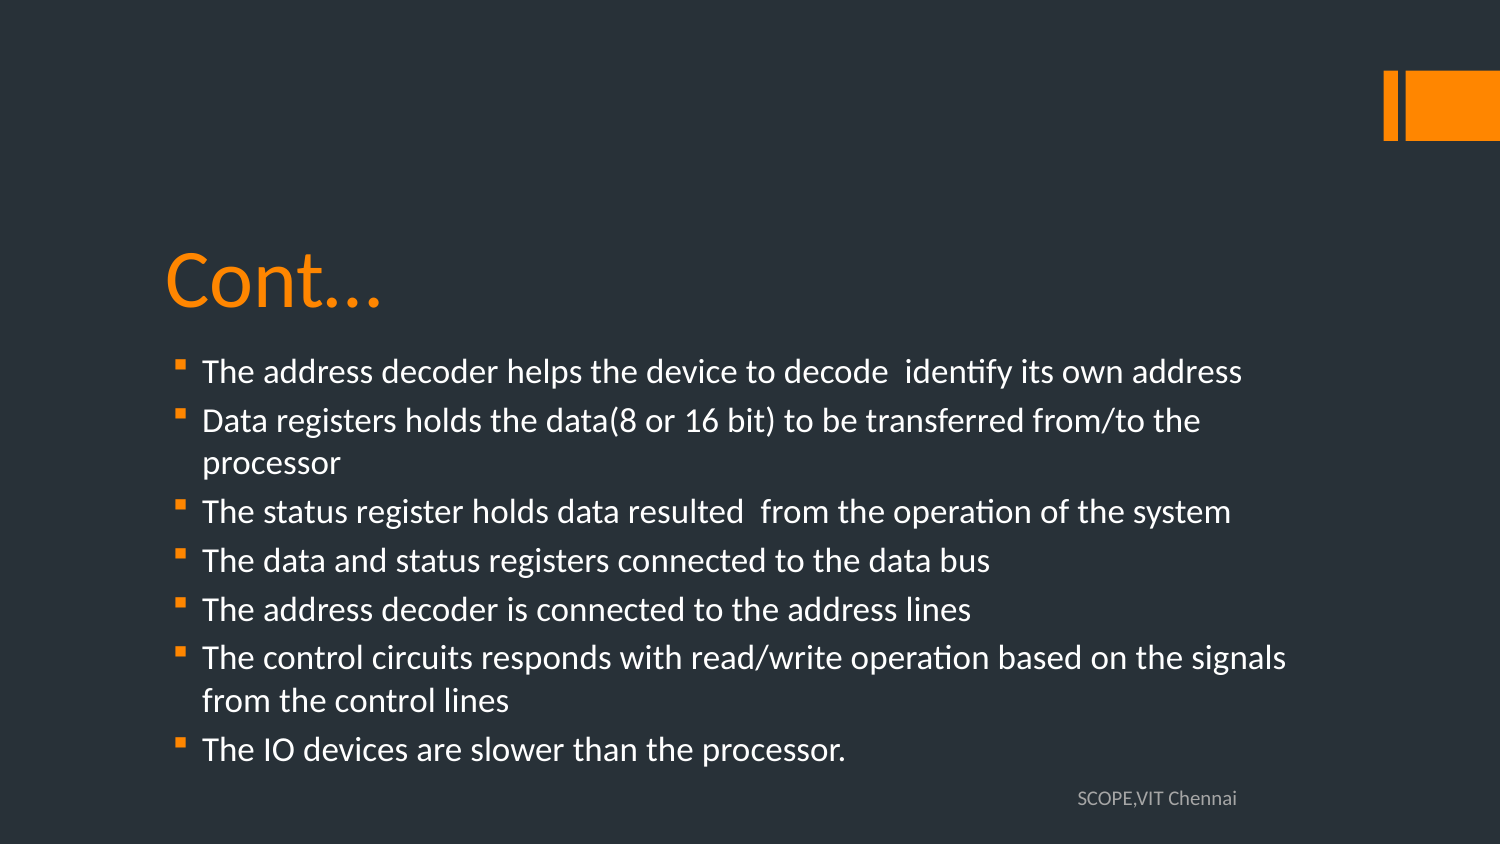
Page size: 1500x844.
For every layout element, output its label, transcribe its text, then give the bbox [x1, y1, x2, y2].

list The address decoder helps the device to decode identify its own address Data registers holds the data(8 or 16 bit) to be transferred from/to the processor The status register holds data resulted from the operation of the system The data and status registers connected to the data bus The address decoder is connected to the address lines The control circuits responds with read/write operation based on the signals from the control lines The IO devices are slower than the processor. [150, 340, 1350, 777]
footer SCOPE,VIT Chennai [1062, 784, 1431, 822]
title Cont… [150, 190, 1350, 332]
